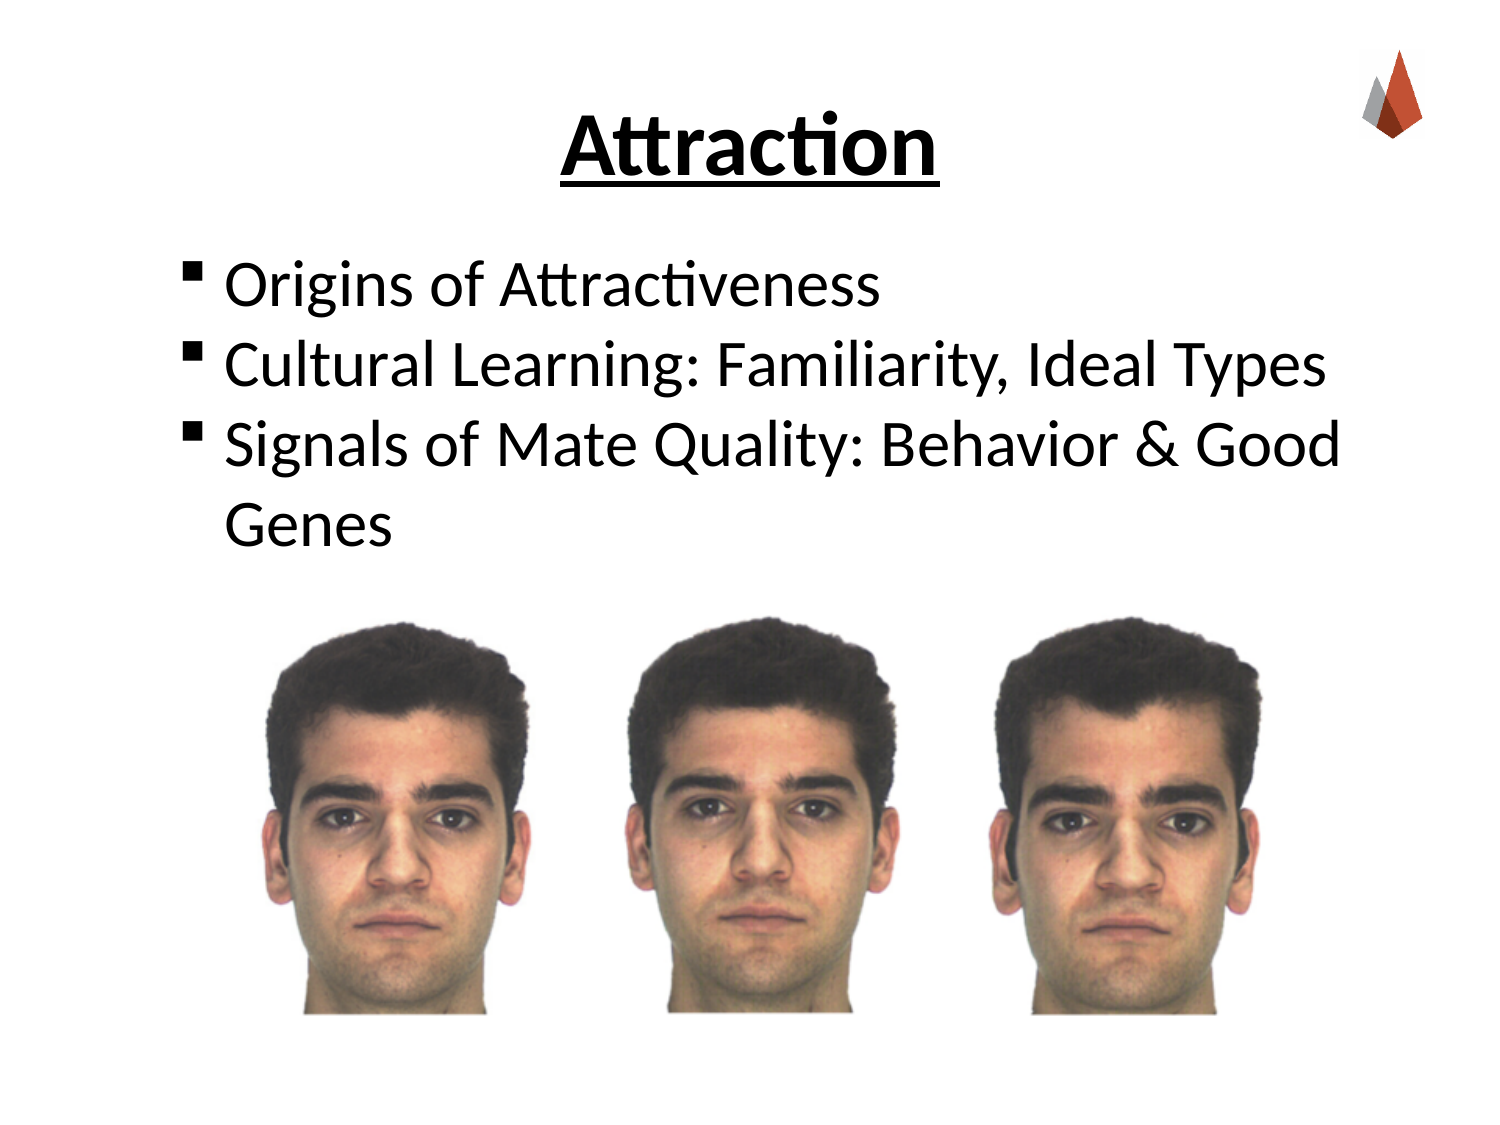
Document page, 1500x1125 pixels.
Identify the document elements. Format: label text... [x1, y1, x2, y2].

picture [124, 599, 1376, 1030]
text_box Origins of Attractiveness Cultural Learning: Familiarity, Ideal Types Signals of Mate Quality: Behavior & Good Genes [162, 232, 1425, 568]
title Attraction [75, 45, 1425, 233]
